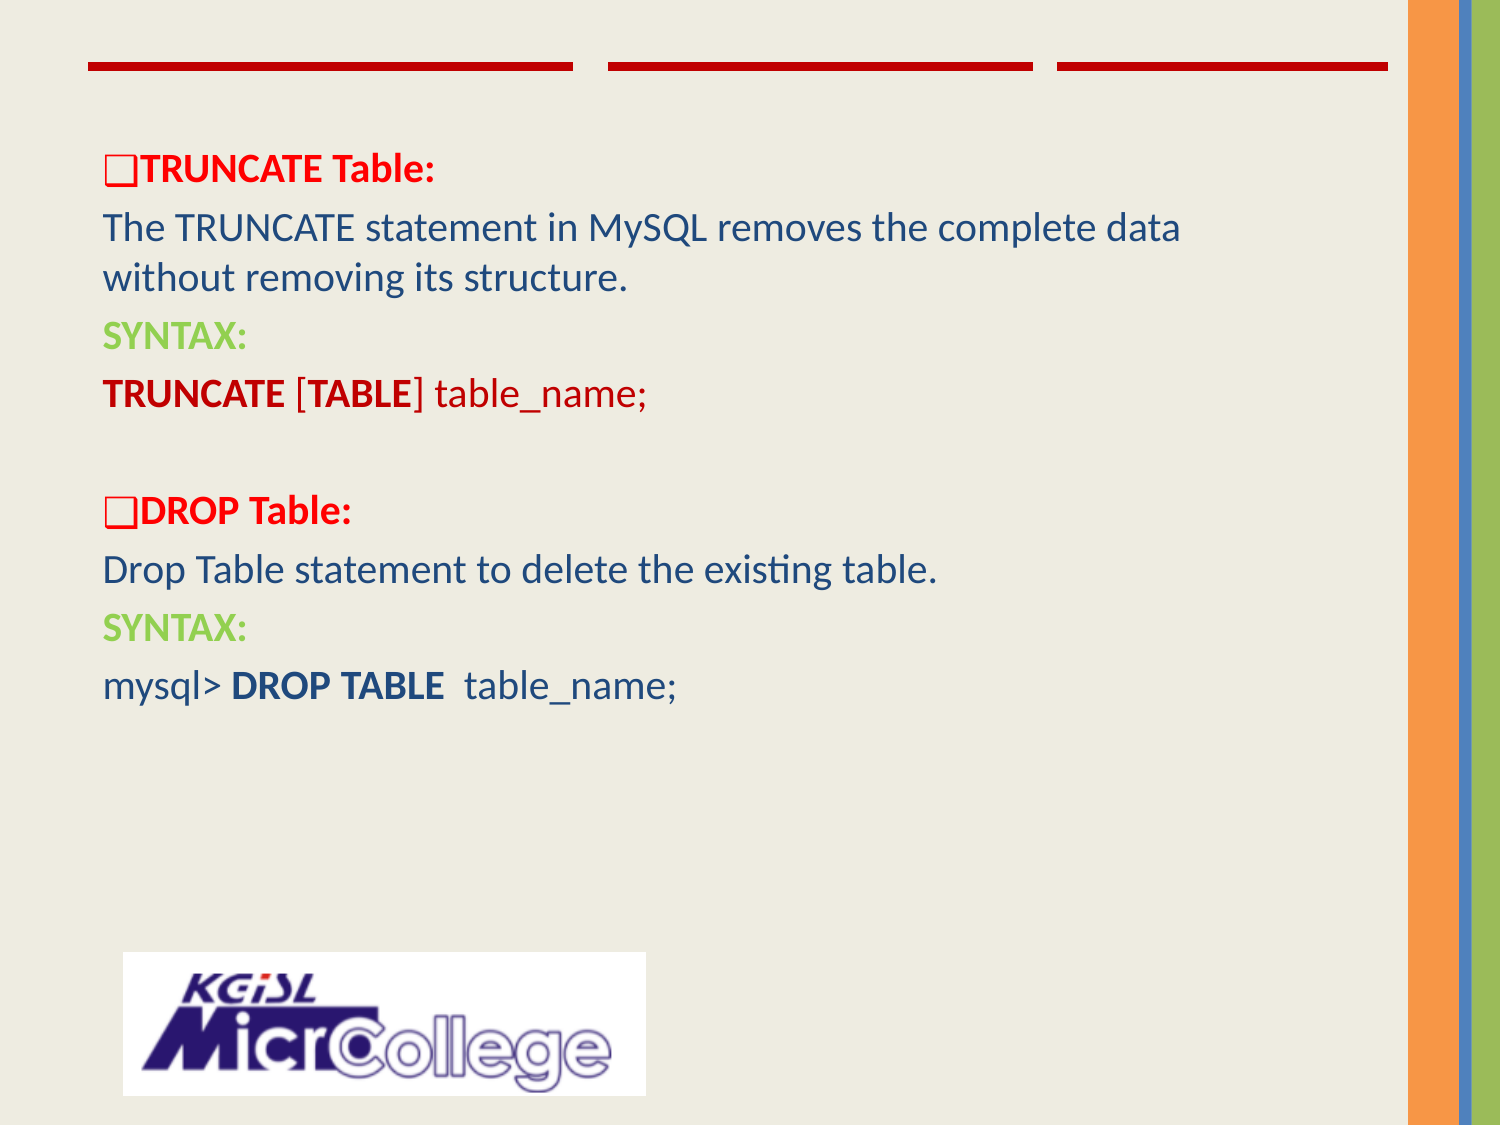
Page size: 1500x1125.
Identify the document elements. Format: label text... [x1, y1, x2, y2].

picture [123, 951, 647, 1097]
list TRUNCATE Table: The TRUNCATE statement in MySQL removes the complete data without removing its structure. SYNTAX: TRUNCATE [TABLE] table_name; DROP Table: Drop Table statement to delete the existing table. SYNTAX: mysql> DROP TABLE table_name; [87, 75, 1313, 1085]
